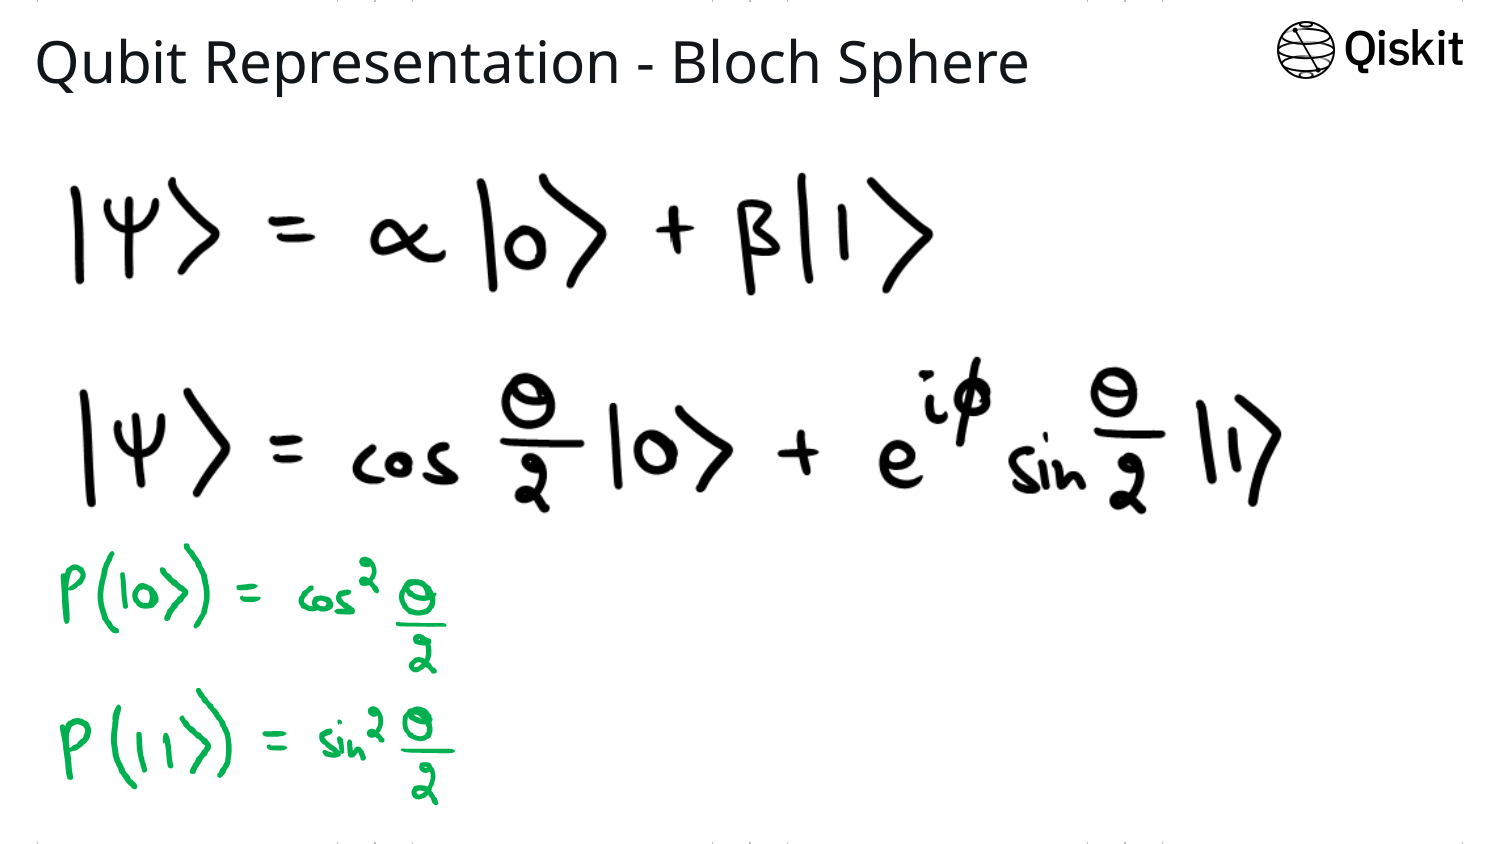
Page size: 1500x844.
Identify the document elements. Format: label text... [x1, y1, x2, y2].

picture [37, 143, 1283, 827]
picture [1277, 21, 1463, 79]
title Qubit Representation - Bloch Sphere [34, 33, 1125, 145]
